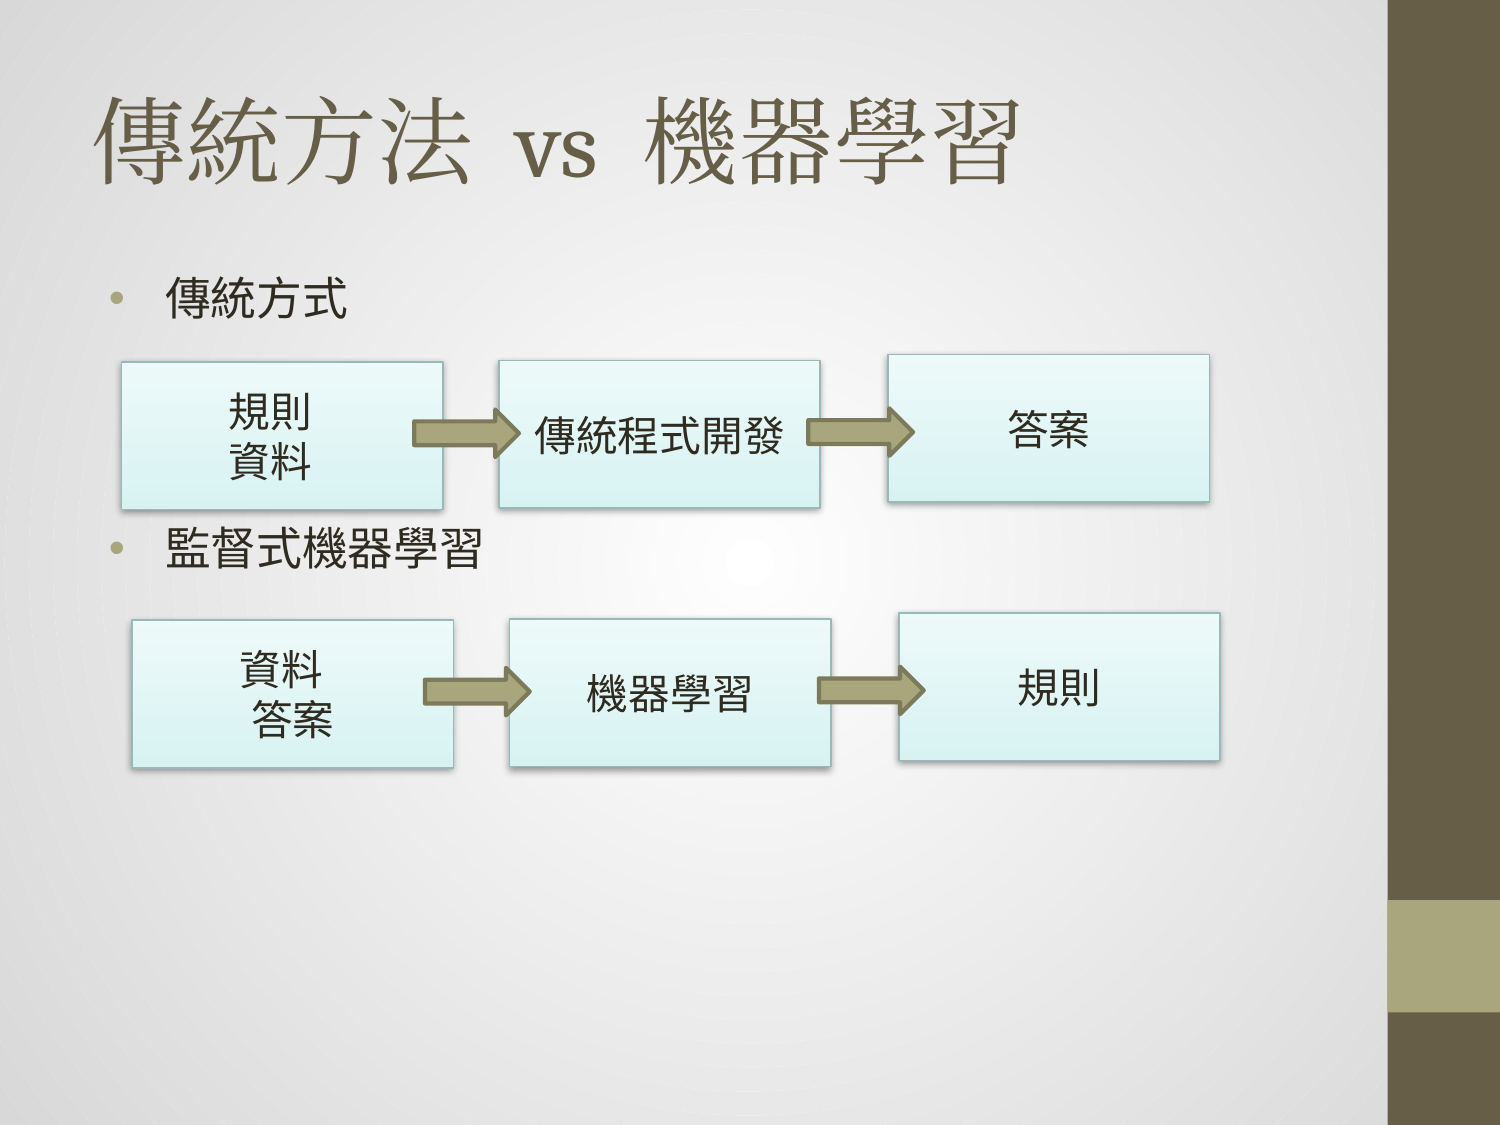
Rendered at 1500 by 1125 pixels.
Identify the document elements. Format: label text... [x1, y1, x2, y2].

text_box [422, 665, 532, 718]
text_box [806, 406, 916, 458]
text_box 規則 [898, 612, 1221, 761]
text_box [816, 664, 926, 717]
title 傳統方法 vs 機器學習 [75, 45, 1325, 233]
text_box 答案 [887, 354, 1210, 503]
list 傳統方式 監督式機器學習 [75, 262, 1325, 1050]
text_box [412, 407, 522, 460]
text_box 機器學習 [509, 618, 832, 767]
text_box 傳統程式開發 [498, 360, 821, 509]
text_box 規則 資料 [121, 361, 444, 510]
text_box 資料 答案 [131, 619, 454, 769]
